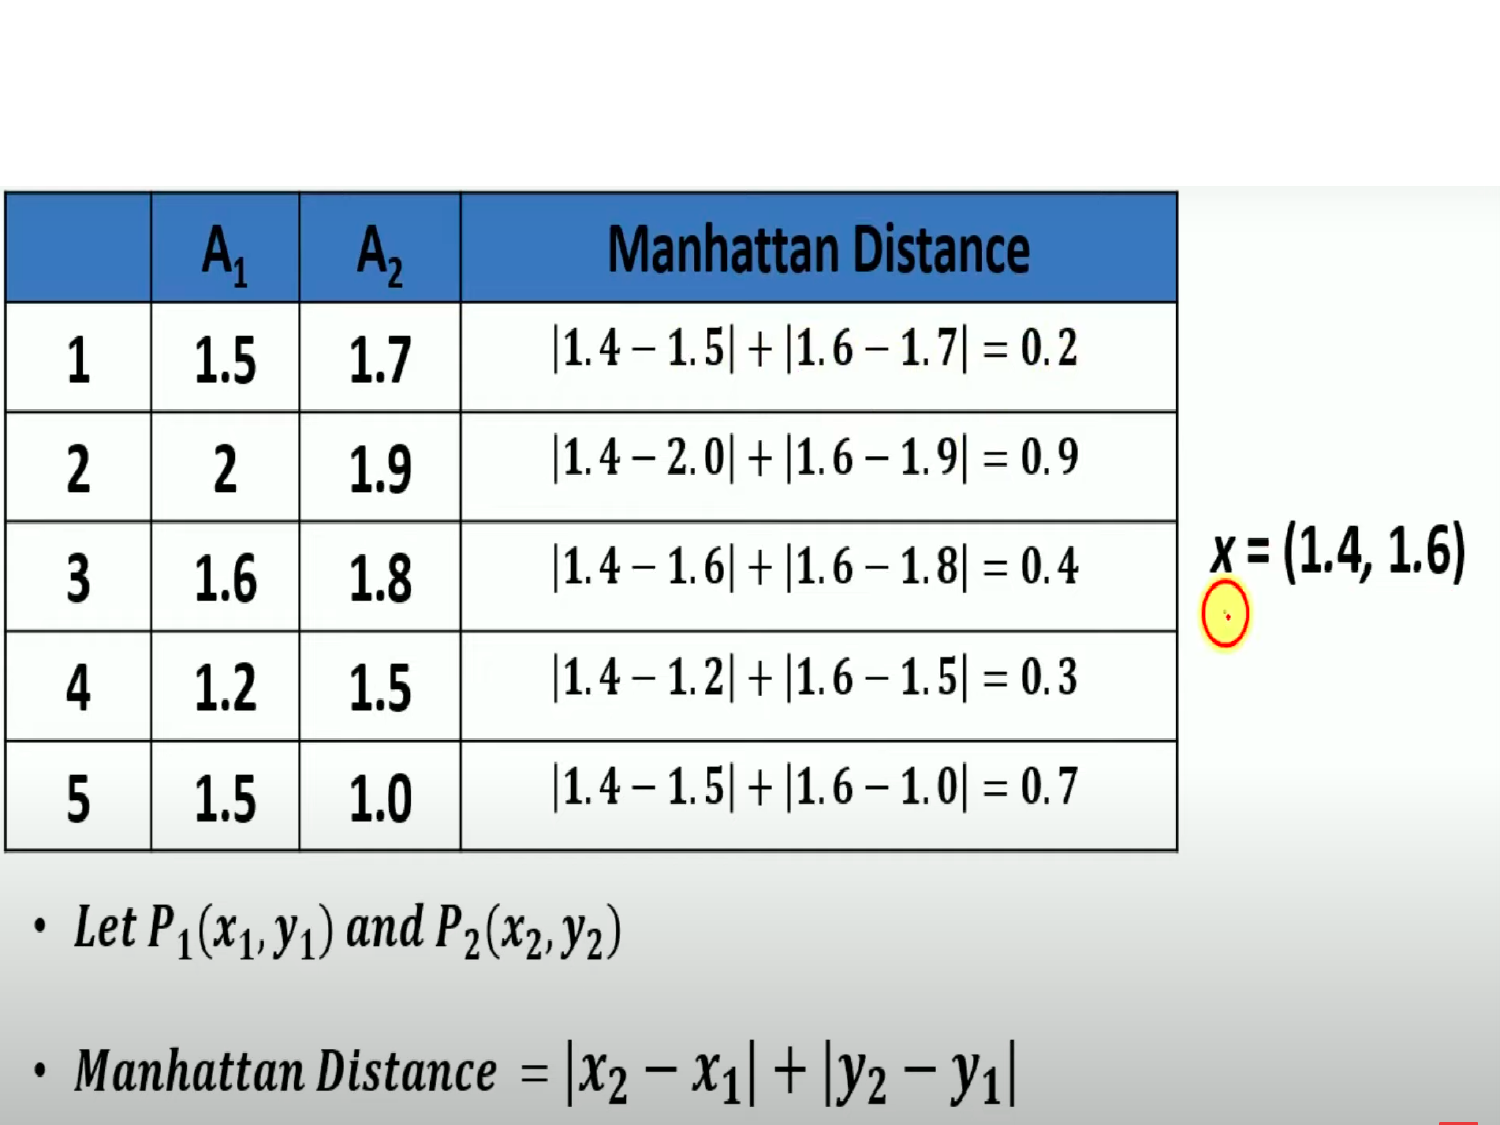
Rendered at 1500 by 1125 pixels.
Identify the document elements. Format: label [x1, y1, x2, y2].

picture [0, 186, 1500, 1125]
